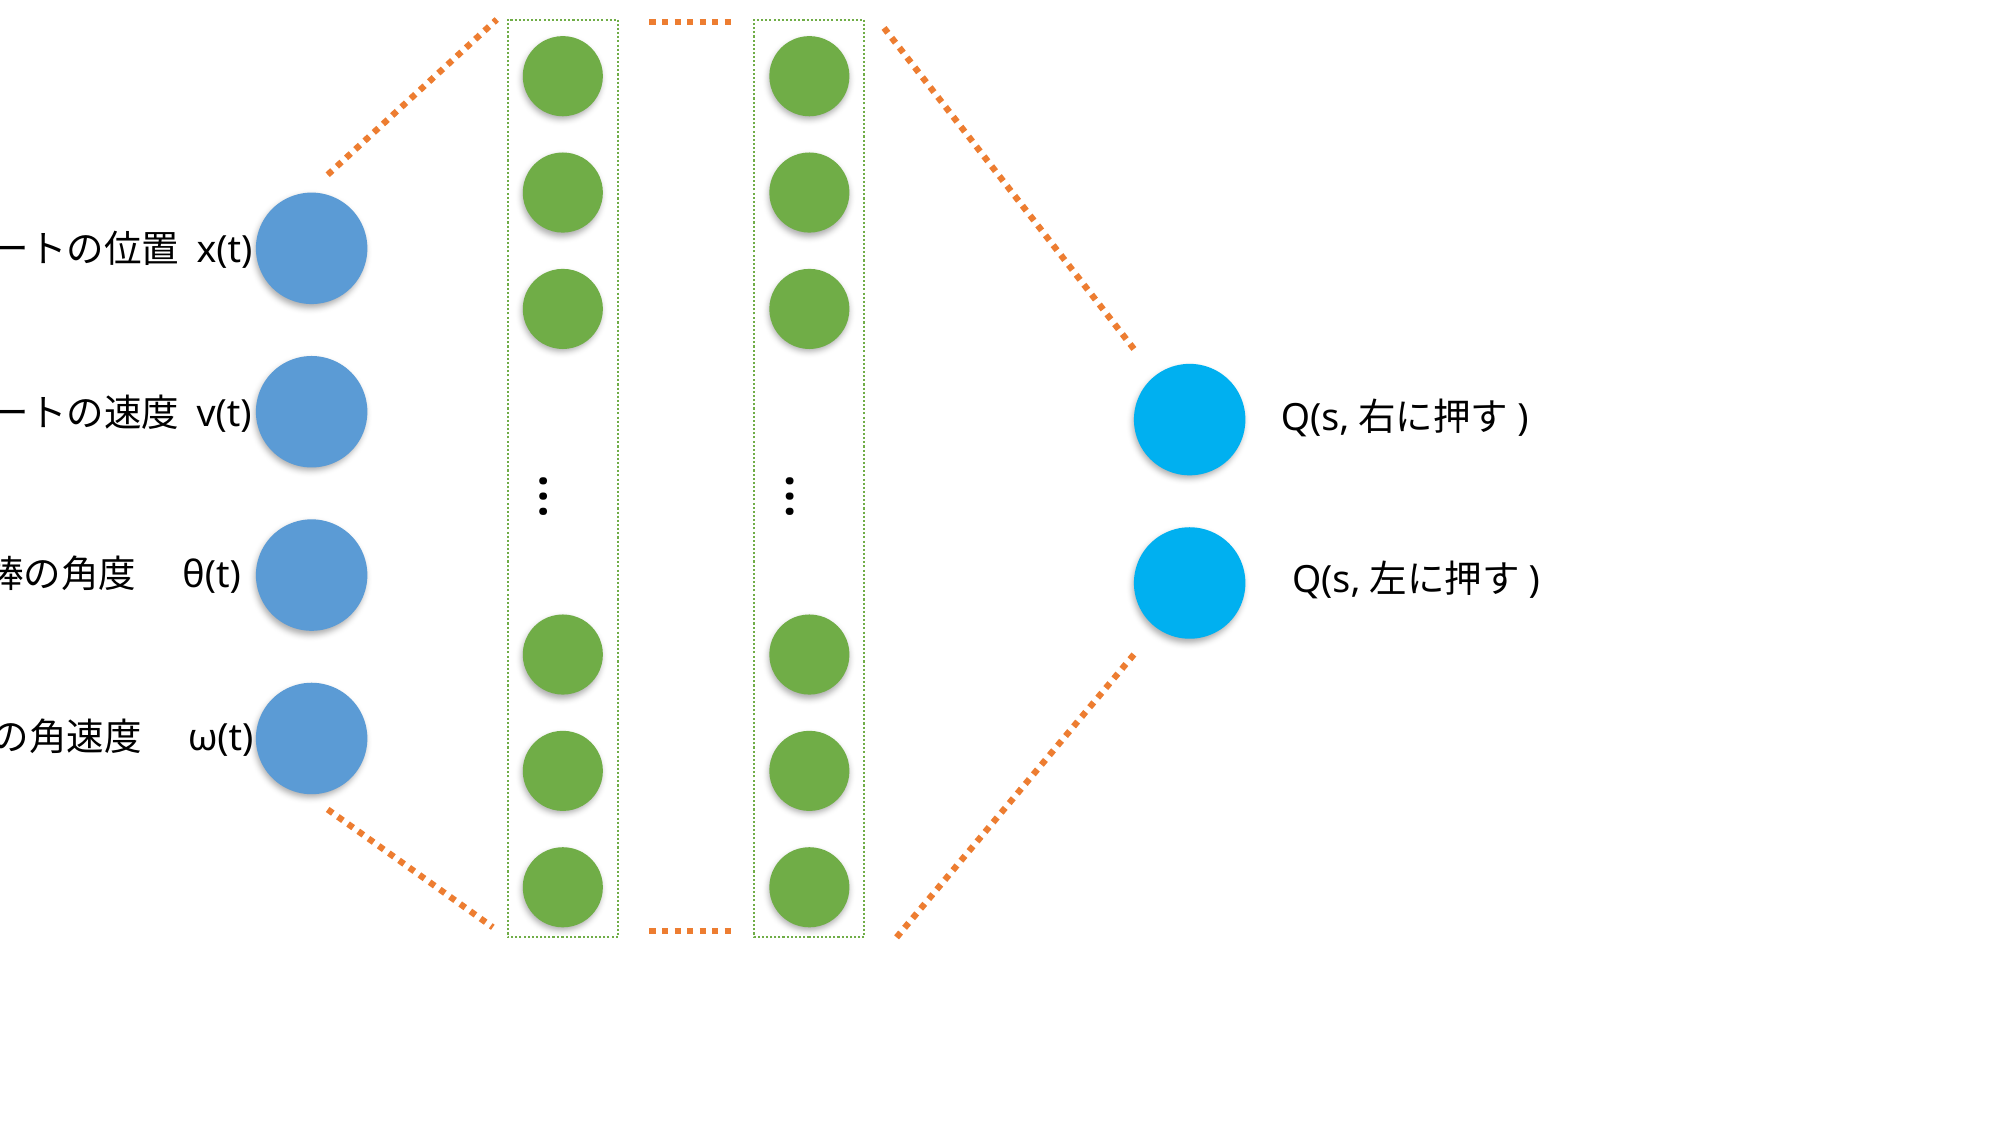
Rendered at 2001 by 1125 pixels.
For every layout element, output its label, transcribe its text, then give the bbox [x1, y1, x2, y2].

text_box カートの速度 v(t) [0, 381, 296, 442]
text_box 棒の角速度 ω(t) [0, 705, 296, 766]
text_box [768, 613, 851, 696]
text_box [263, 354, 369, 469]
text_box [884, 27, 1134, 349]
text_box … [767, 458, 853, 510]
text_box [1132, 362, 1247, 477]
text_box [768, 267, 851, 351]
text_box [521, 151, 604, 234]
text_box [768, 35, 851, 118]
text_box [768, 729, 851, 812]
text_box Q(s,右に押す) [1266, 385, 1623, 445]
text_box [263, 191, 369, 306]
text_box [768, 846, 851, 929]
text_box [327, 809, 493, 928]
text_box [521, 613, 604, 696]
text_box [753, 19, 865, 938]
text_box [521, 267, 604, 351]
text_box [262, 518, 369, 632]
text_box [261, 681, 369, 796]
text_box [327, 19, 497, 175]
text_box カートの位置 x(t) [0, 218, 296, 278]
text_box [768, 151, 851, 234]
text_box Q(s,左に押す) [1277, 547, 1634, 608]
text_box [896, 654, 1134, 938]
text_box [521, 846, 604, 929]
text_box [521, 729, 604, 812]
text_box [507, 19, 619, 938]
text_box 棒の角度 θ(t) [0, 543, 328, 603]
text_box [521, 35, 604, 118]
text_box … [521, 458, 606, 510]
text_box [1132, 526, 1247, 640]
